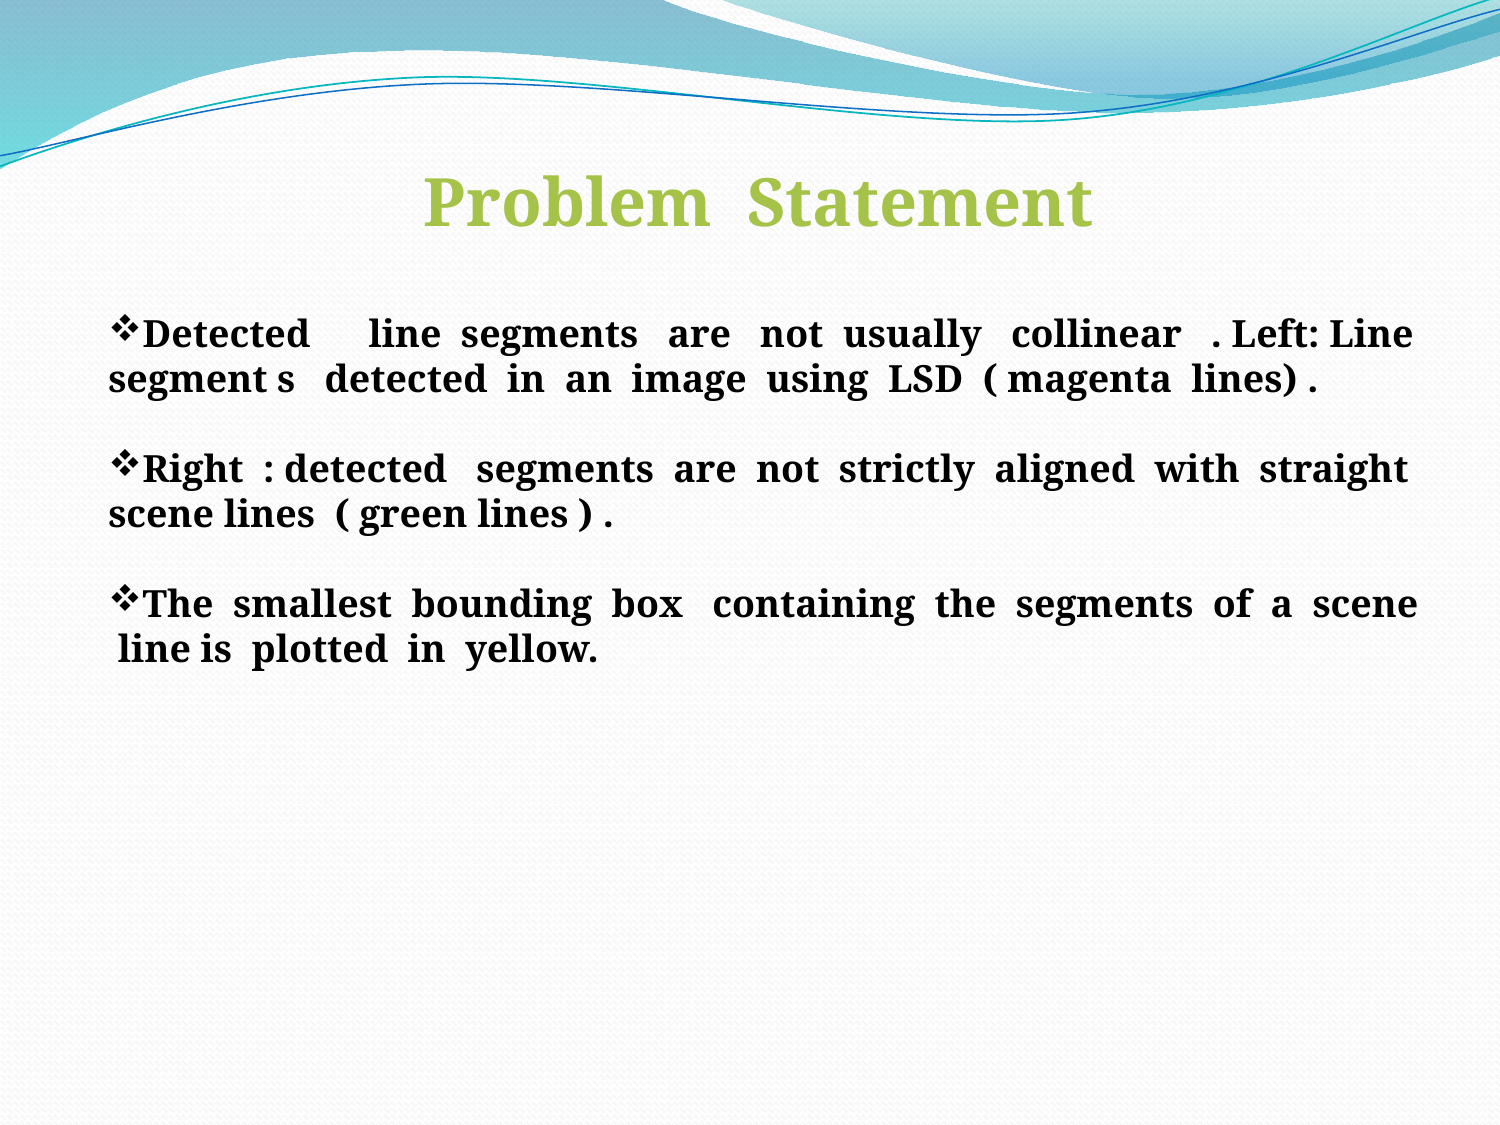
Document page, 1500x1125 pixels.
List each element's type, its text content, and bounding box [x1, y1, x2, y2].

text_box Problem Statement Detected line segments are not usually collinear . Left: Line segment s detected in an image using LSD ( magenta lines) . Right : detected segments are not strictly aligned with straight scene lines ( green lines ) . The smallest bounding box containing the segments of a scene line is plotted in yellow. [93, 152, 1442, 948]
